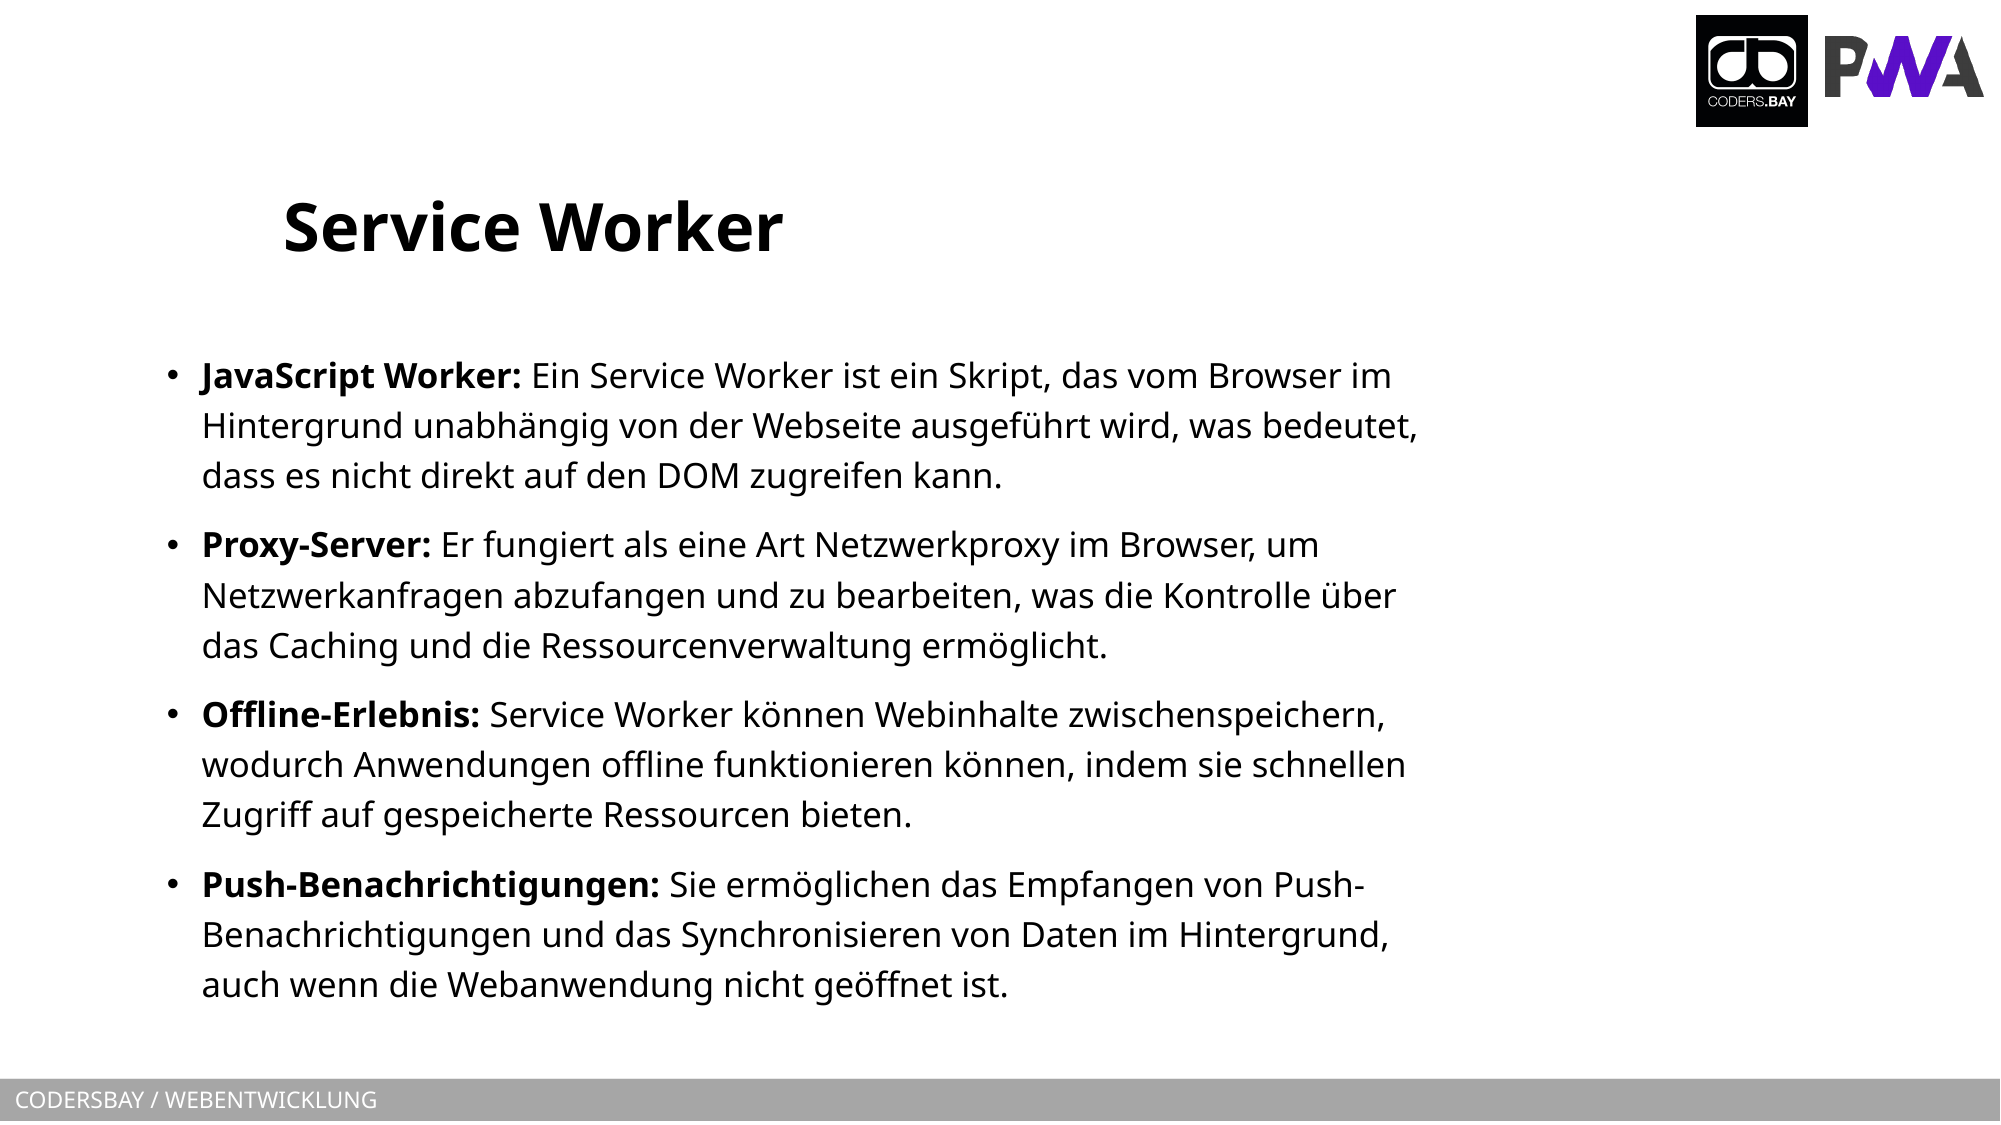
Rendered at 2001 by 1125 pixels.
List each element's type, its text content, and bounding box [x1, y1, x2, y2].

title Service Worker [268, 112, 1732, 338]
picture [1696, 15, 1808, 127]
list JavaScript Worker: Ein Service Worker ist ein Skript, das vom Browser im Hintergrund unabhängig von der Webseite ausgeführt wird, was bedeutet, dass es nicht direkt auf den DOM zugreifen kann. Proxy-Server: Er fungiert als eine Art Netzwerkproxy im Browser, um Netzwerkanfragen abzufangen und zu bearbeiten, was die Kontrolle über das Caching und die Ressourcenverwaltung ermöglicht. Offline-Erlebnis: Service Worker können Webinhalte zwischenspeichern, wodurch Anwendungen offline funktionieren können, indem sie schnellen Zugriff auf gespeicherte Ressourcen bieten. Push-Benachrichtigungen: Sie ermöglichen das Empfangen von Push-Benachrichtigungen und das Synchronisieren von Daten im Hintergrund, auch wenn die Webanwendung nicht geöffnet ist. [151, 337, 1448, 1017]
picture [1825, 36, 1984, 97]
